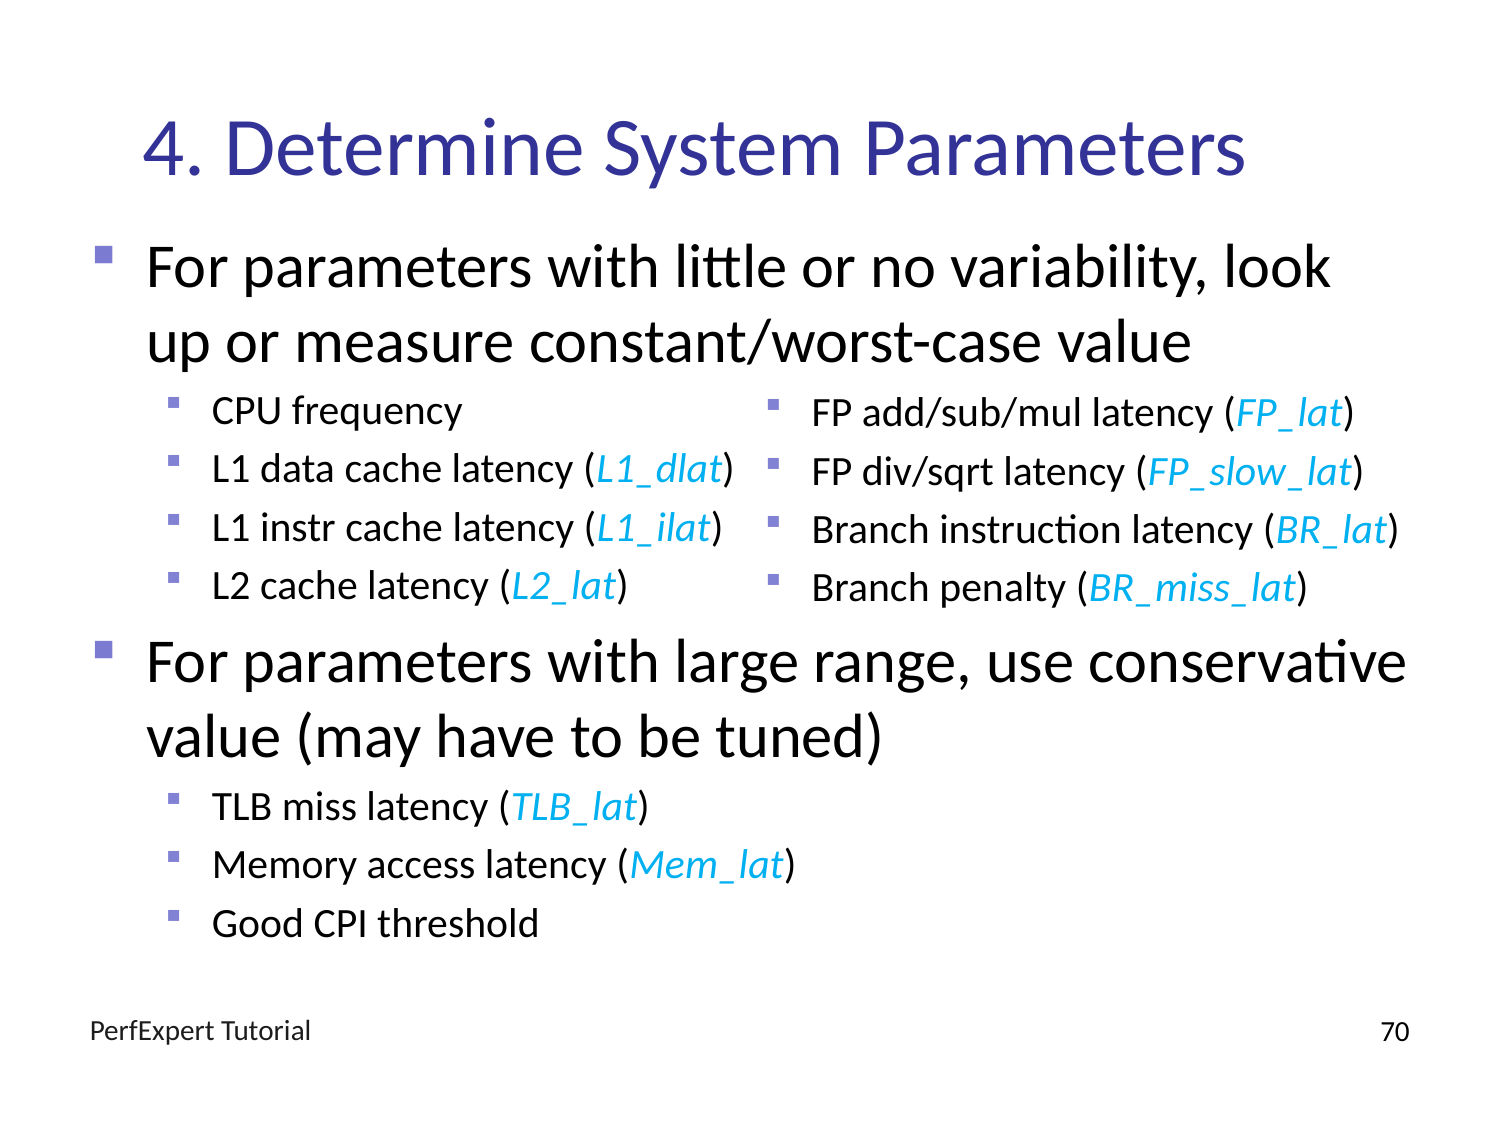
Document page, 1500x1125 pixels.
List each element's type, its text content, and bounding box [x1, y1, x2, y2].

slide_number 70 [1113, 1000, 1426, 1055]
title 4. Determine System Parameters [74, 89, 1426, 195]
text_box FP add/sub/mul latency (FP_lat) FP div/sqrt latency (FP_slow_lat) Branch instruction latency (BR_lat) Branch penalty (BR_miss_lat) [675, 377, 1450, 1000]
list For parameters with little or no variability, look up or measure constant/worst-case value CPU frequency L1 data cache latency (L1_dlat) L1 instr cache latency (L1_ilat) L2 cache latency (L2_lat) For parameters with large range, use conservative value (may have to be tuned) TLB miss latency (TLB_lat) Memory access latency (Mem_lat) Good CPI threshold [74, 216, 1425, 953]
slide_number PerfExpert Tutorial [74, 978, 1113, 1055]
